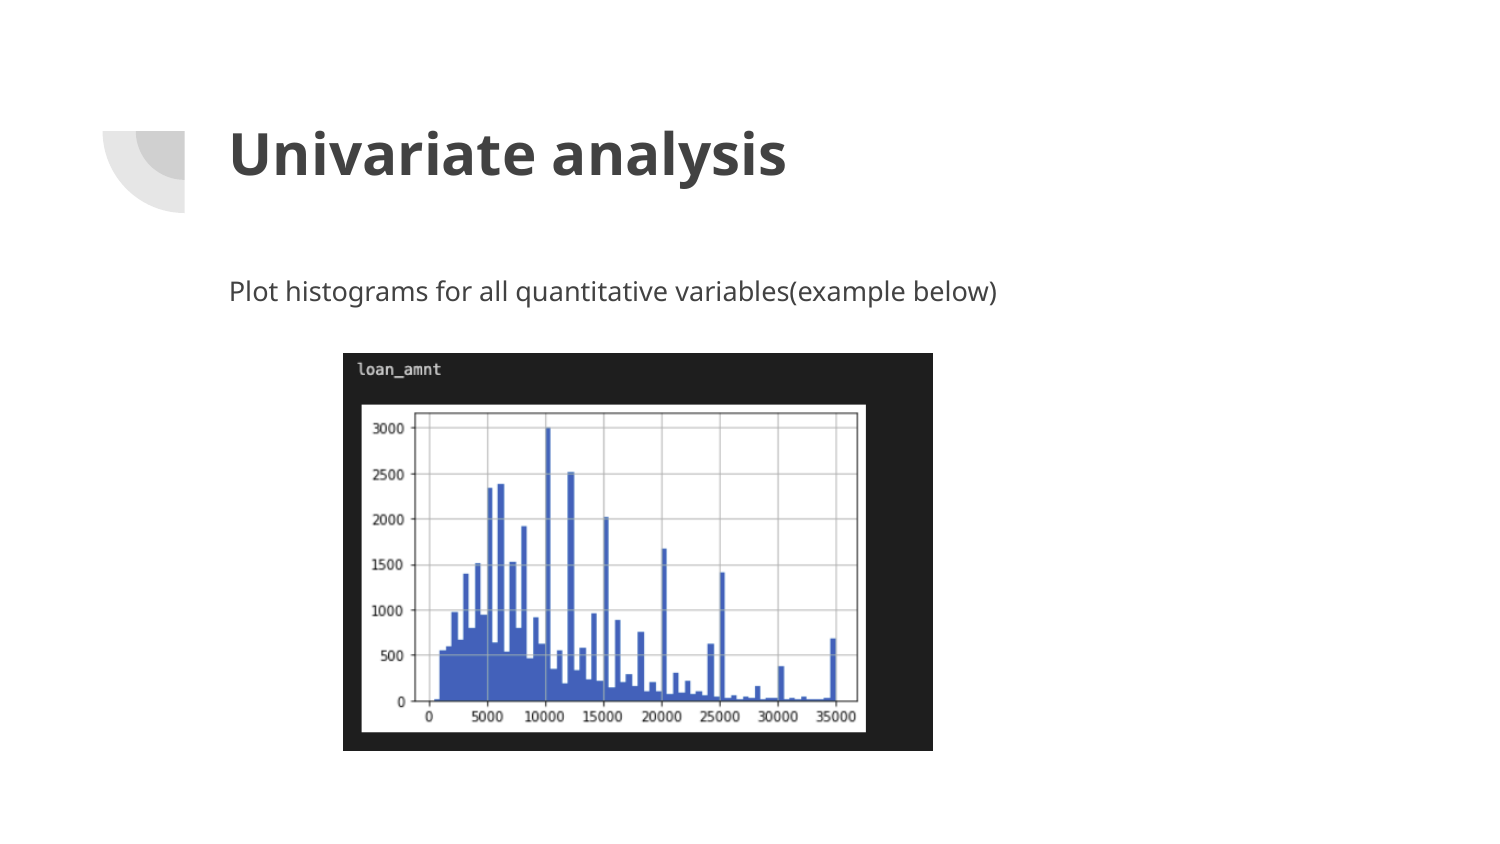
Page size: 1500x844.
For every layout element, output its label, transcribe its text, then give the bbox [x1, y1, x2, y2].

list Plot histograms for all quantitative variables(example below) [213, 252, 1368, 670]
title Univariate analysis [213, 98, 1368, 252]
picture [343, 353, 933, 751]
